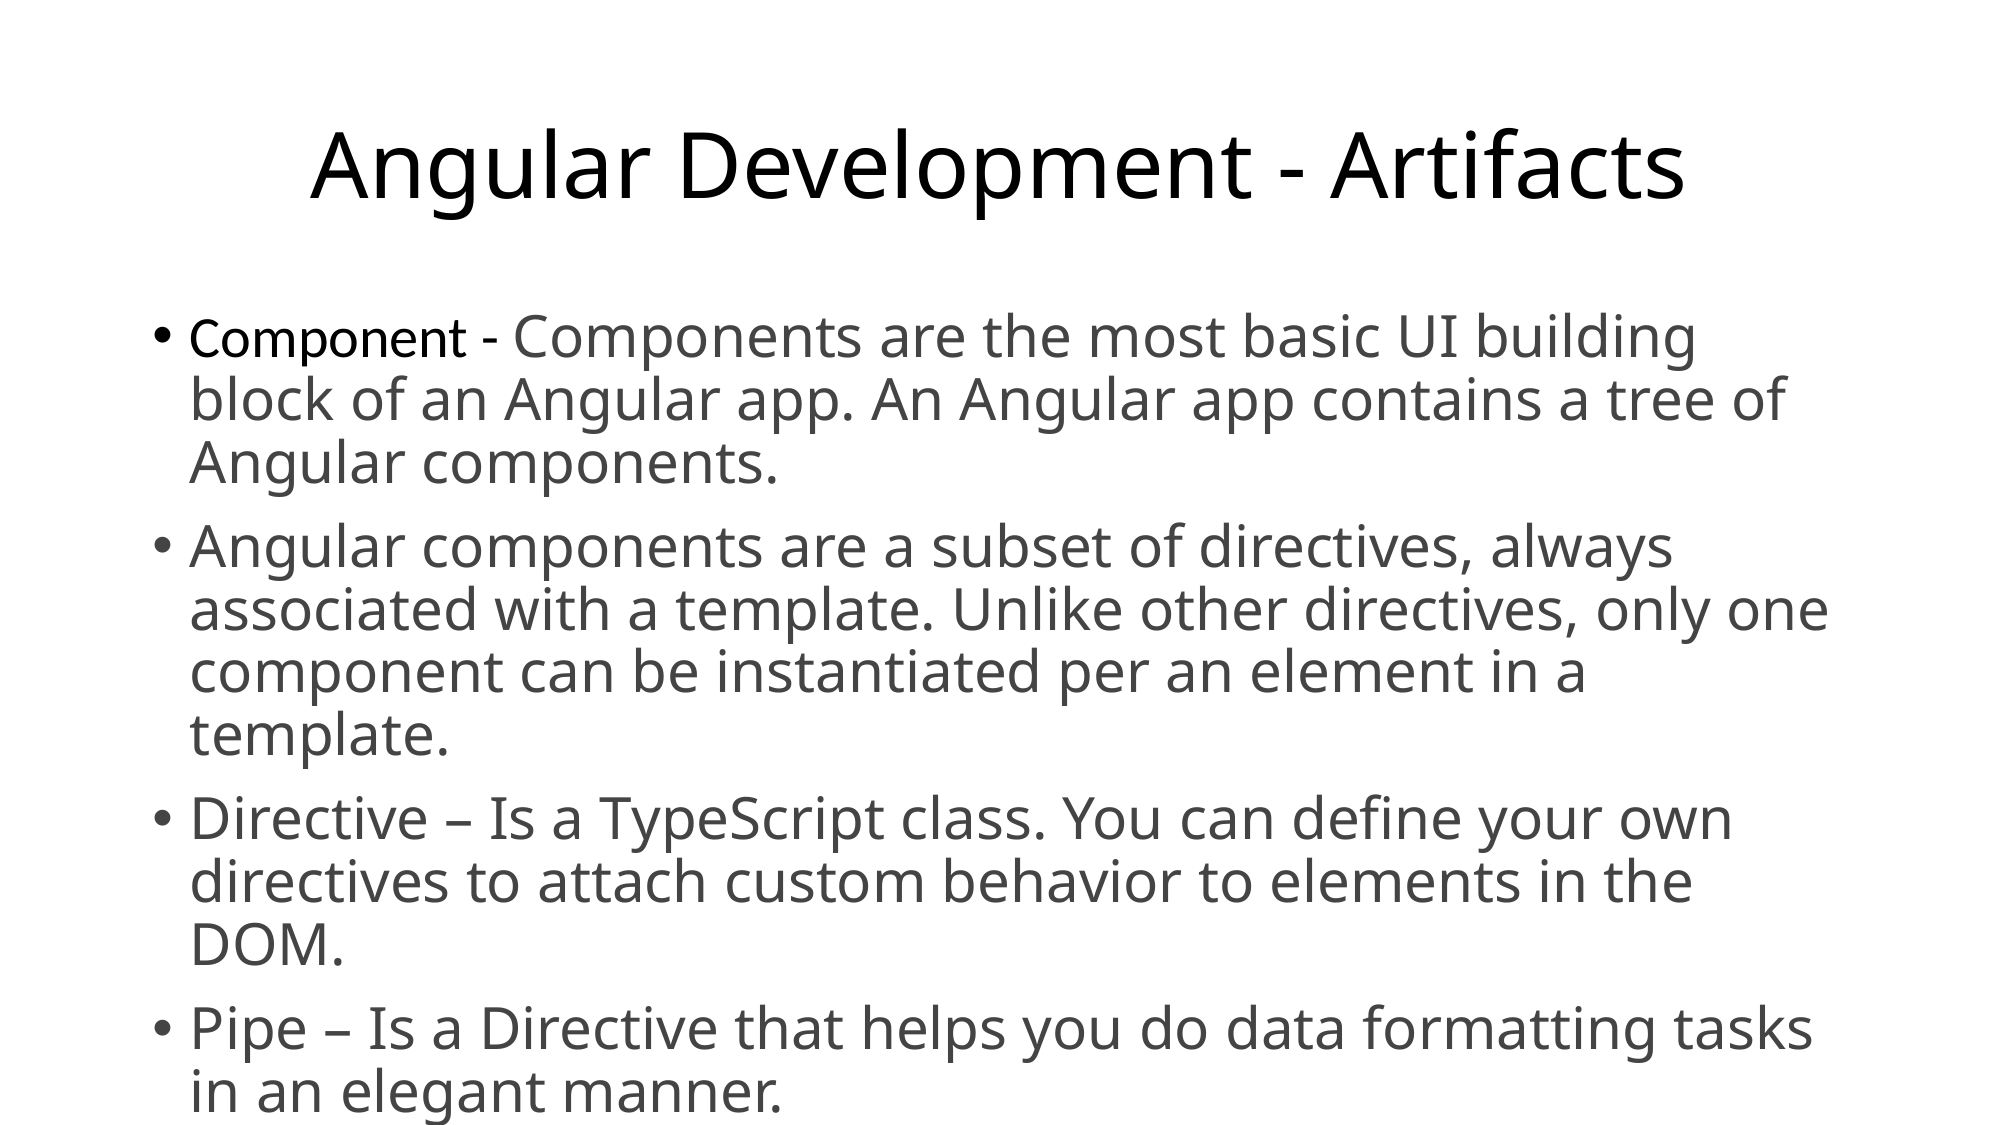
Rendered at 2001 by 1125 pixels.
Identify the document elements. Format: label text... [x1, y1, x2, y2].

list Component - Components are the most basic UI building block of an Angular app. An Angular app contains a tree of Angular components. Angular components are a subset of directives, always associated with a template. Unlike other directives, only one component can be instantiated per an element in a template. Directive – Is a TypeScript class. You can define your own directives to attach custom behavior to elements in the DOM. Pipe – Is a Directive that helps you do data formatting tasks in an elegant manner. [137, 299, 1863, 1014]
title Angular Development - Artifacts [137, 59, 1863, 278]
